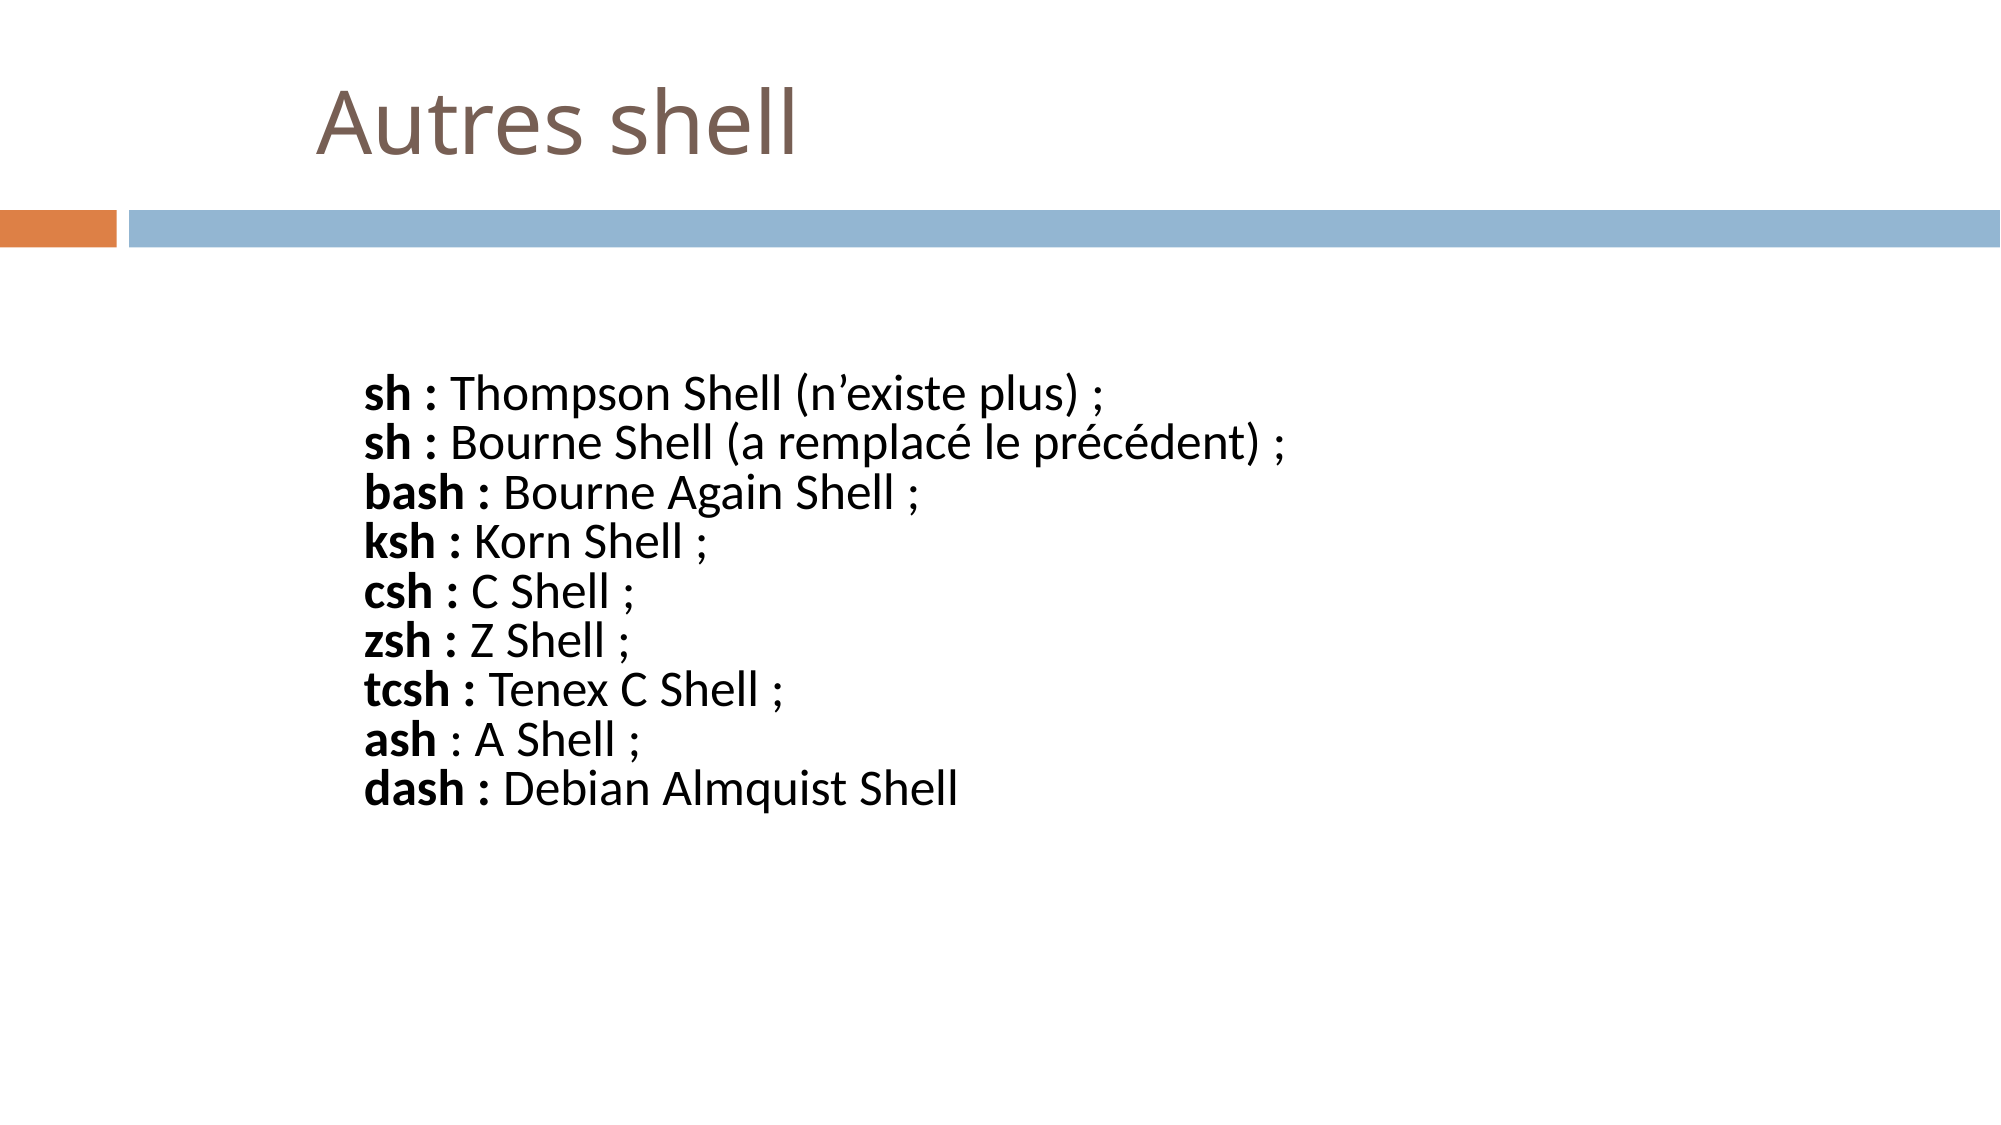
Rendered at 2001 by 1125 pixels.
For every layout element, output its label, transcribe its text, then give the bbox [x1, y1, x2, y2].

title Autres shell [316, 66, 1355, 177]
text_box sh : Thompson Shell (n’existe plus) ; sh : Bourne Shell (a remplacé le précédent) ; bash : Bourne Again Shell ; ksh : Korn Shell ; csh : C Shell ; zsh : Z Shell ; tcsh : Tenex C Shell ; ash : A Shell ; dash : Debian Almquist Shell [349, 363, 1552, 823]
